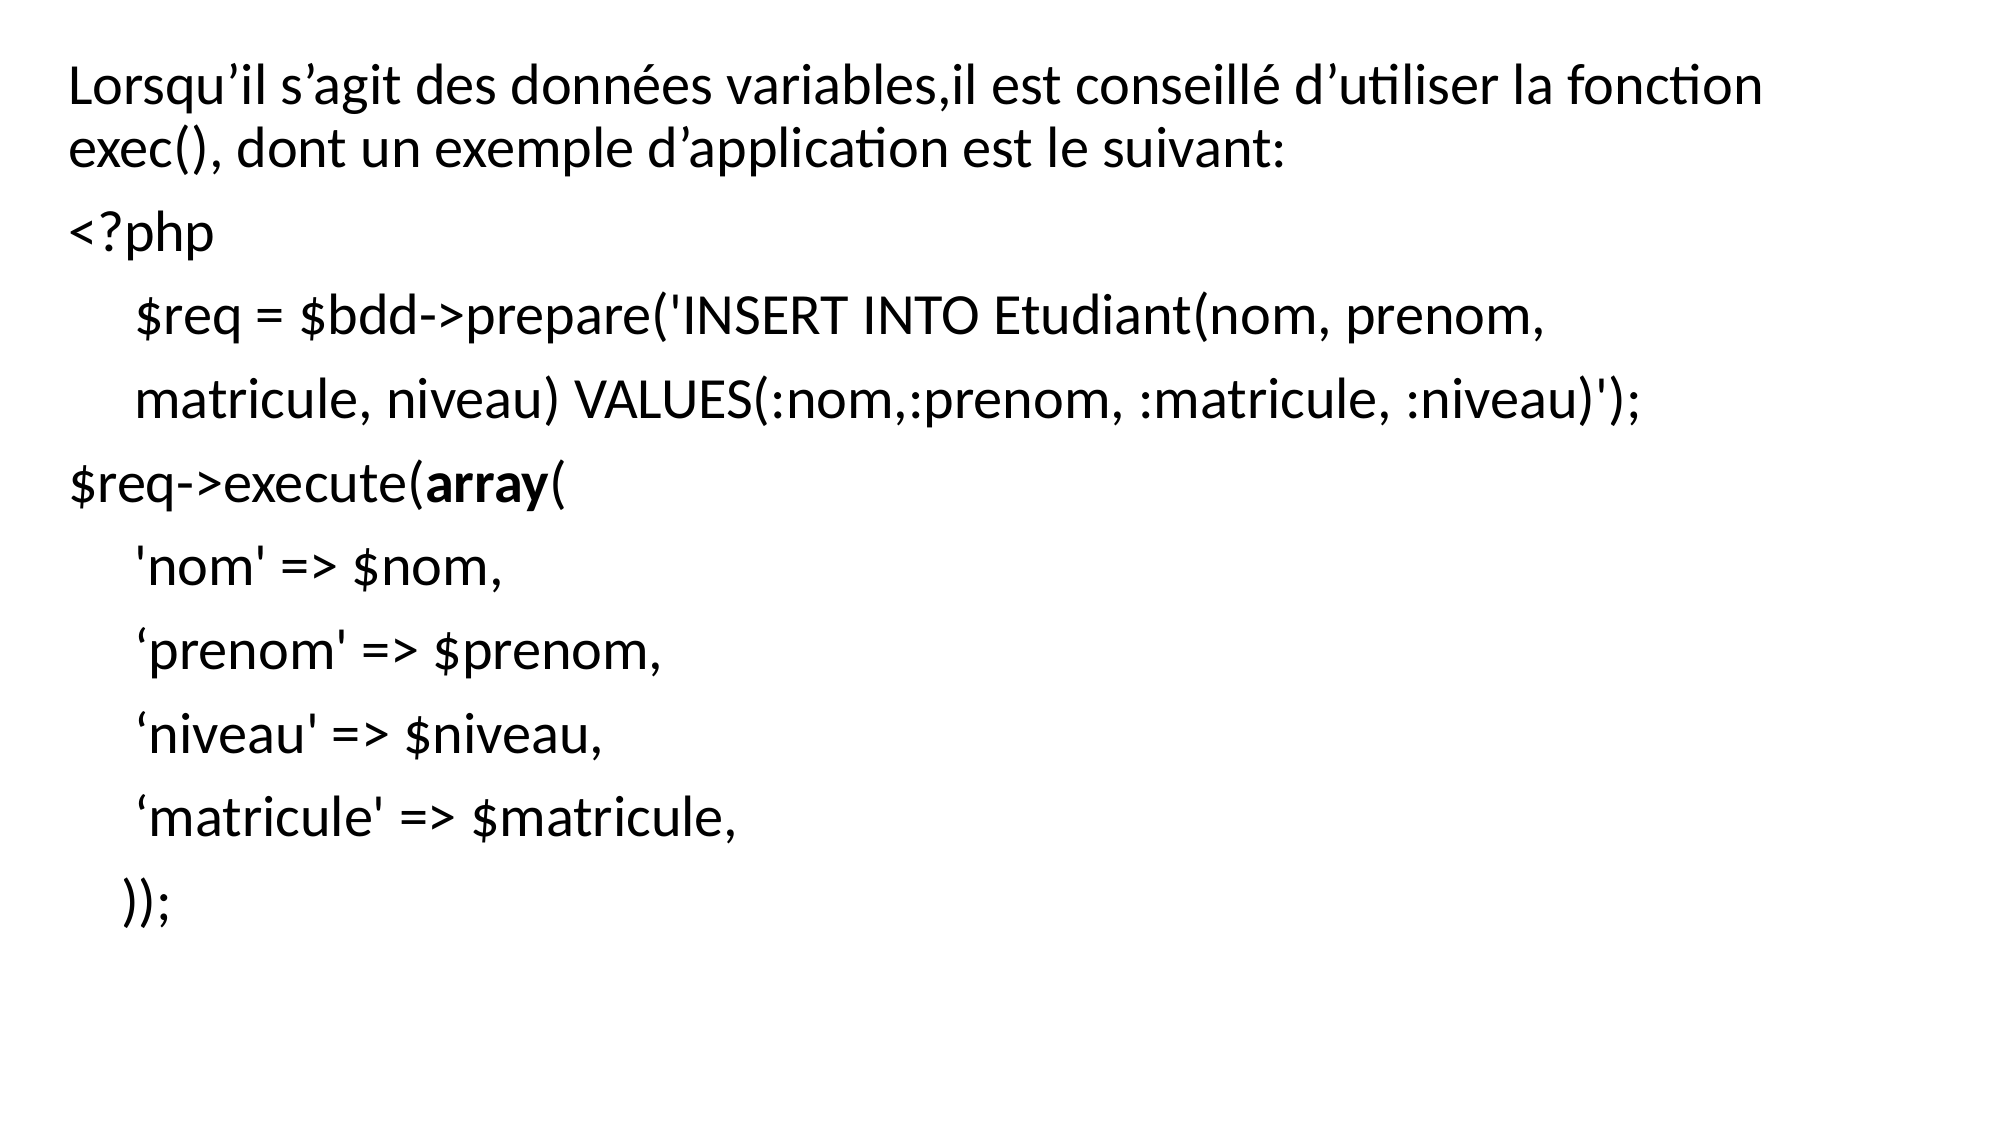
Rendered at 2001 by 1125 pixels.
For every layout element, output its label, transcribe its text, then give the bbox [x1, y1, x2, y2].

list Lorsqu’il s’agit des données variables,il est conseillé d’utiliser la fonction exec(), dont un exemple d’application est le suivant: <?php $req = $bdd->prepare('INSERT INTO Etudiant(nom, prenom, matricule, niveau) VALUES(:nom,:prenom, :matricule, :niveau)'); $req->execute(array( 'nom' => $nom, ‘prenom' => $prenom, ‘niveau' => $niveau, ‘matricule' => $matricule, )); [53, 46, 1907, 1094]
